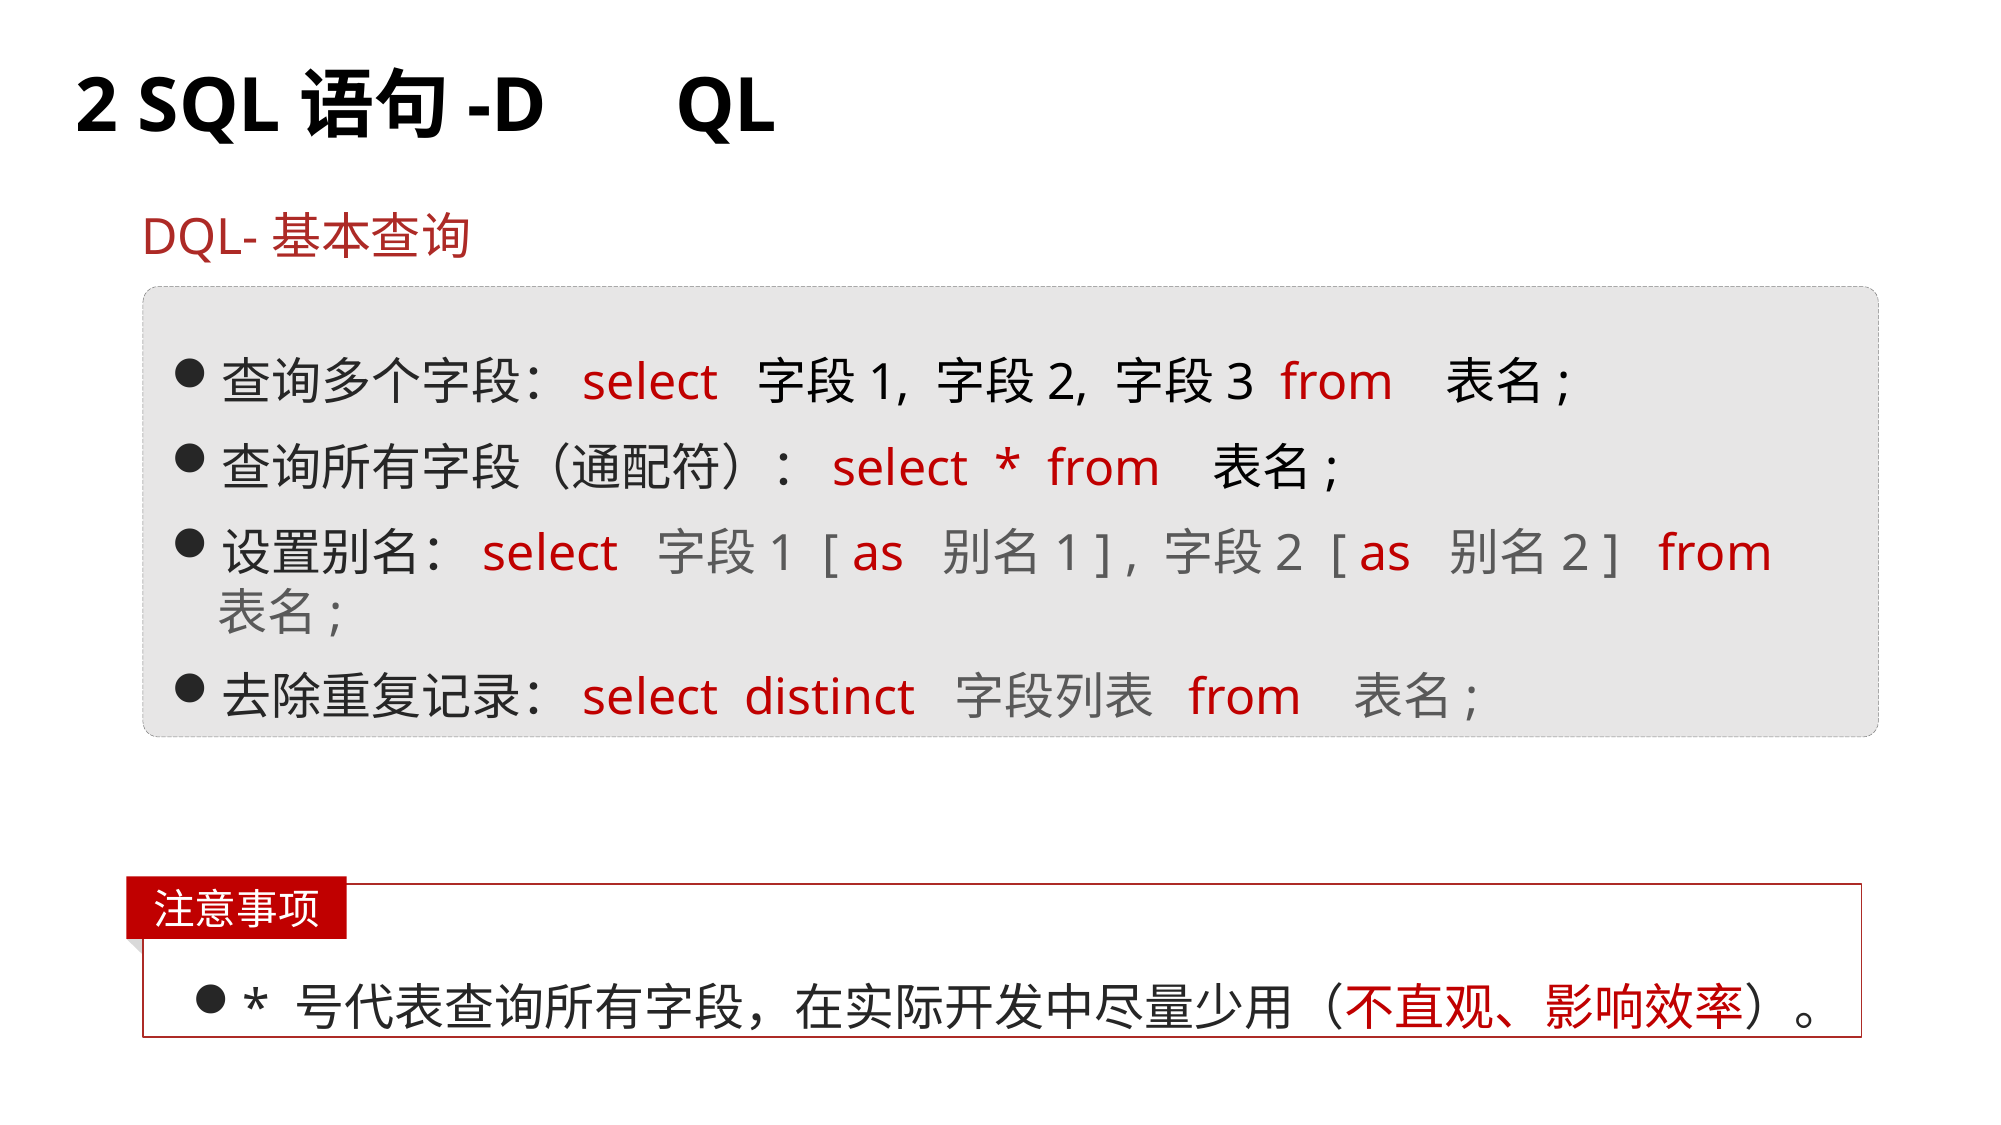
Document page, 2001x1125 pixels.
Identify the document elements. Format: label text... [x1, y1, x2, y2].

text_box 2 SQL语句-D QL [60, 48, 1000, 166]
text_box DQL-基本查询 [126, 191, 1793, 277]
text_box 查询多个字段：select 字段1, 字段2, 字段3 from 表名; 查询所有字段（通配符）：select * from 表名; 设置别名：select 字段1 [ as 别名1 ] , 字段2 [ as 别名2 ] from 表名; 去除重复记录：select distinct 字段列表 from 表名; [142, 286, 1879, 737]
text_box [126, 876, 1862, 1038]
